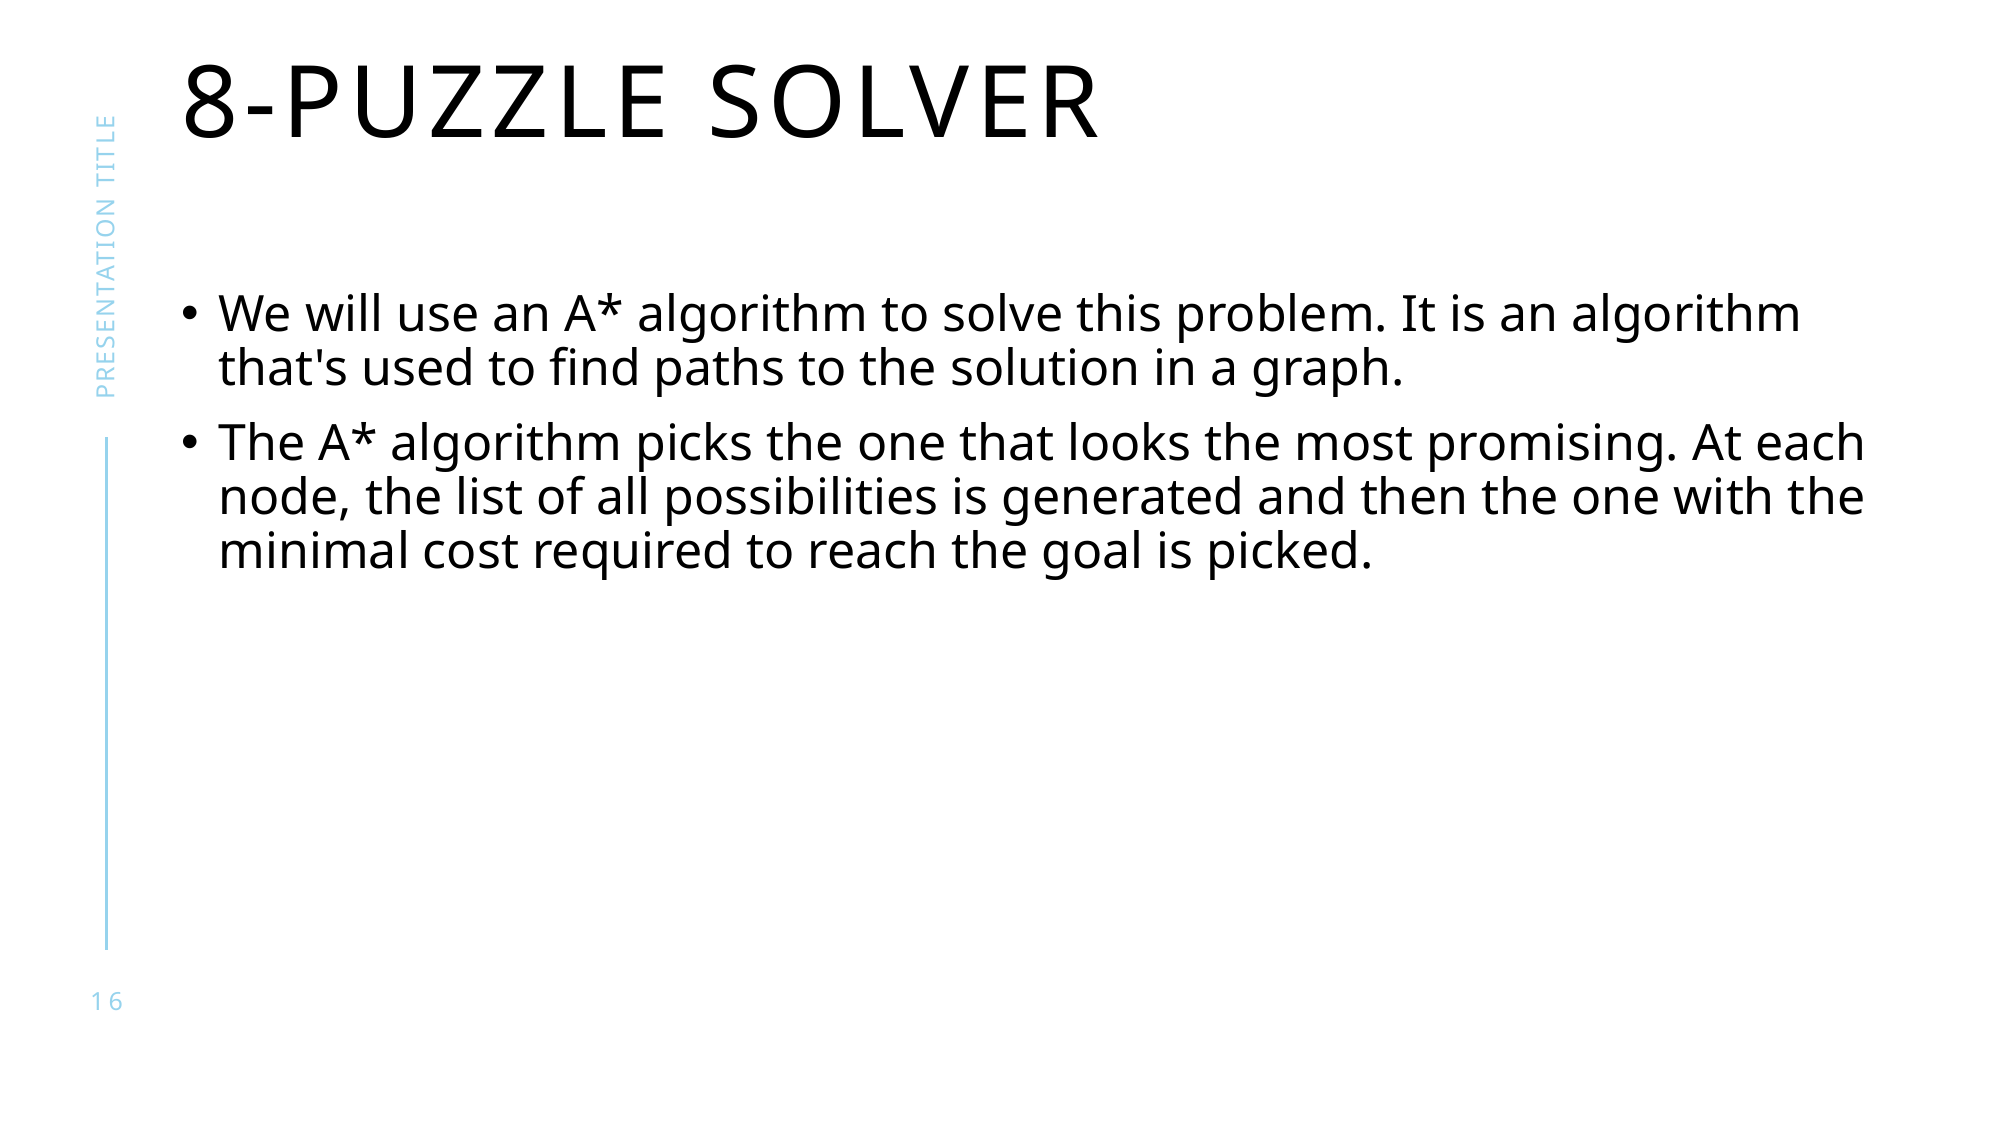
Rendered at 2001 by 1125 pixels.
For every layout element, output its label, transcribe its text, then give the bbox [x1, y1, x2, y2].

title 8-puzzle solver [180, 50, 1820, 201]
footer presentation title [90, 107, 122, 400]
slide_number 16 [68, 987, 144, 1018]
list We will use an A* algorithm to solve this problem. It is an algorithm that's used to find paths to the solution in a graph. The A* algorithm picks the one that looks the most promising. At each node, the list of all possibilities is generated and then the one with the minimal cost required to reach the goal is picked. [180, 288, 1910, 1003]
